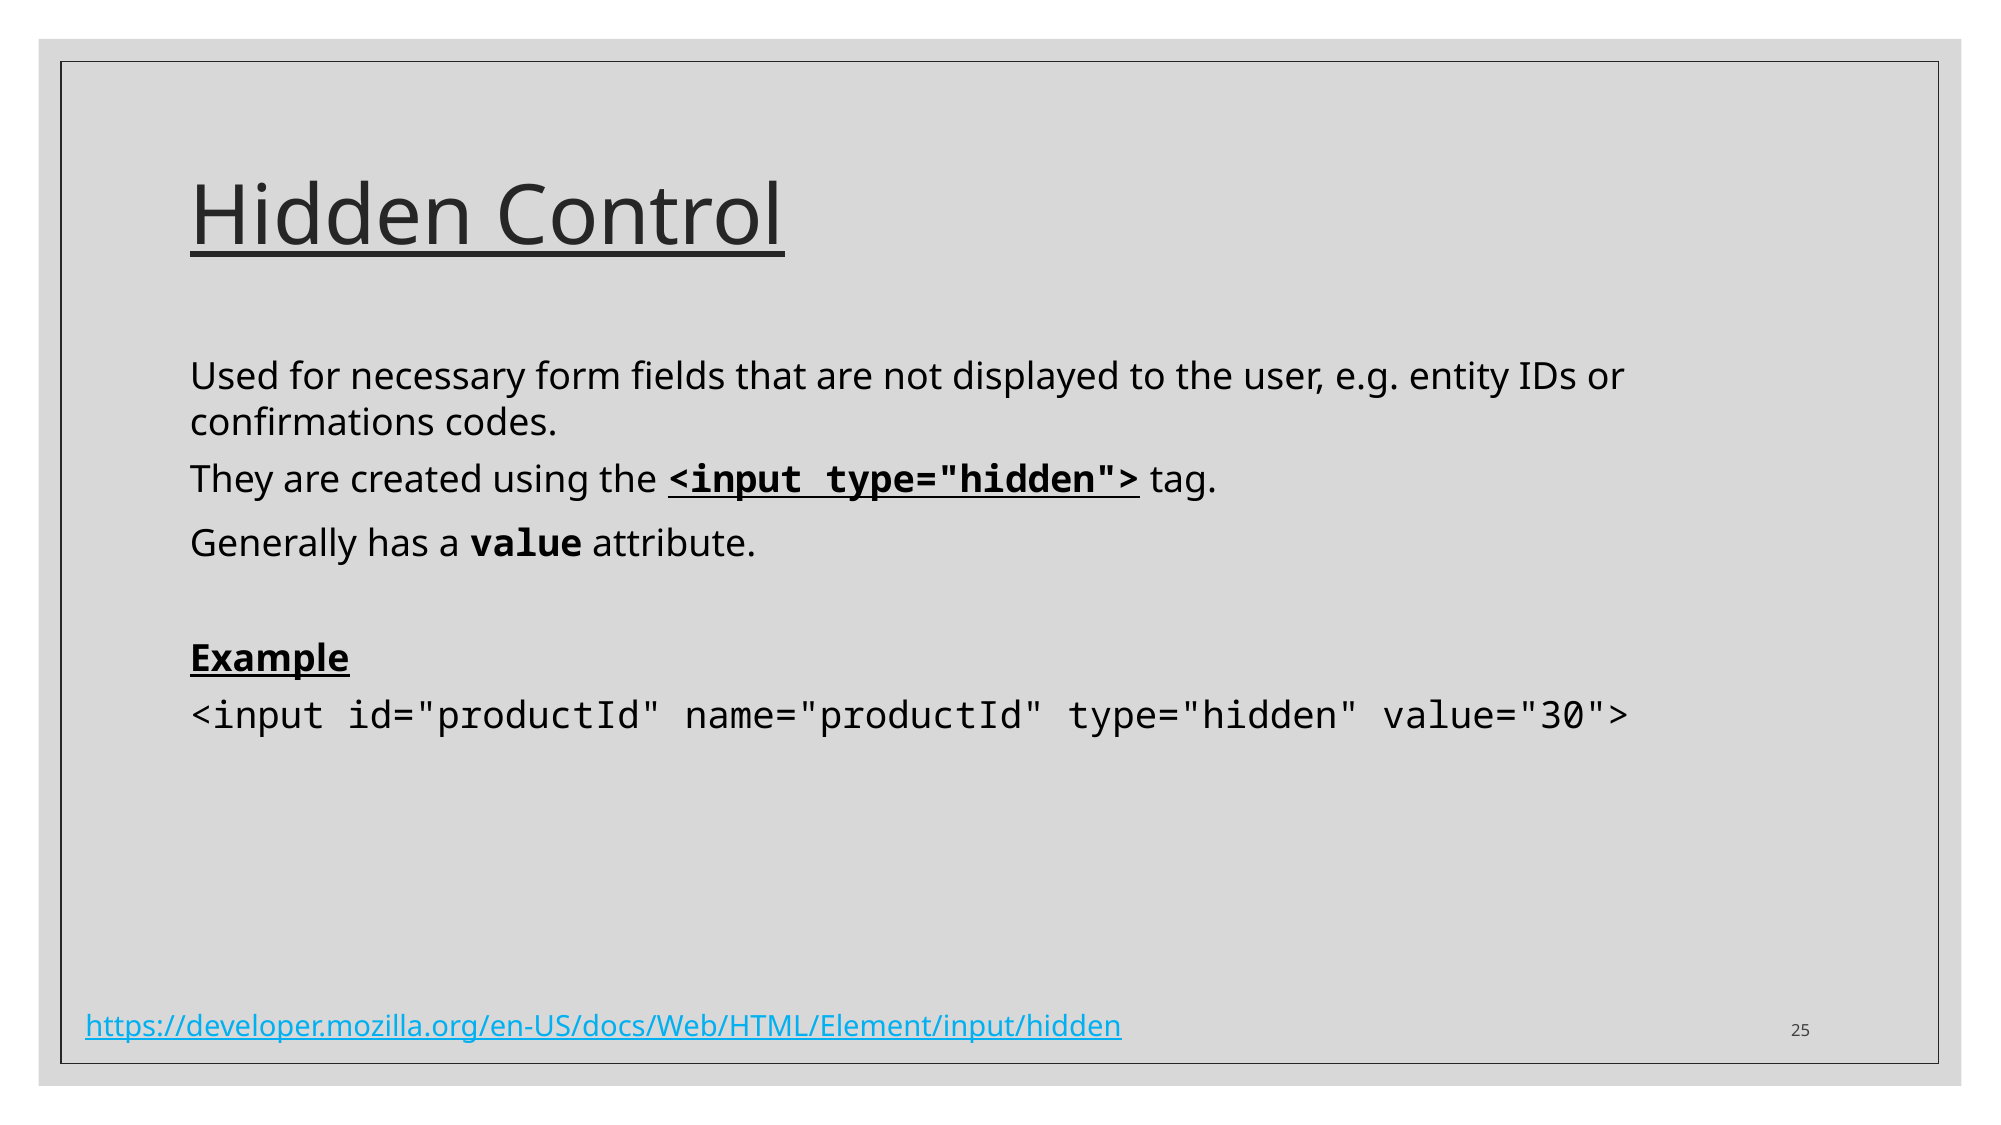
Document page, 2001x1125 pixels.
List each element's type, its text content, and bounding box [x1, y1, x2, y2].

text_box https://developer.mozilla.org/en-US/docs/Web/HTML/Element/input/hidden [70, 999, 1721, 1054]
list Used for necessary form fields that are not displayed to the user, e.g. entity IDs or confirmations codes. They are created using the <input type="hidden"> tag. Generally has a value attribute. Example <input id="productId" name="productId" type="hidden" value="30"> [174, 345, 1825, 977]
slide_number 25 [1687, 990, 1825, 1050]
title Hidden Control [174, 105, 1825, 331]
